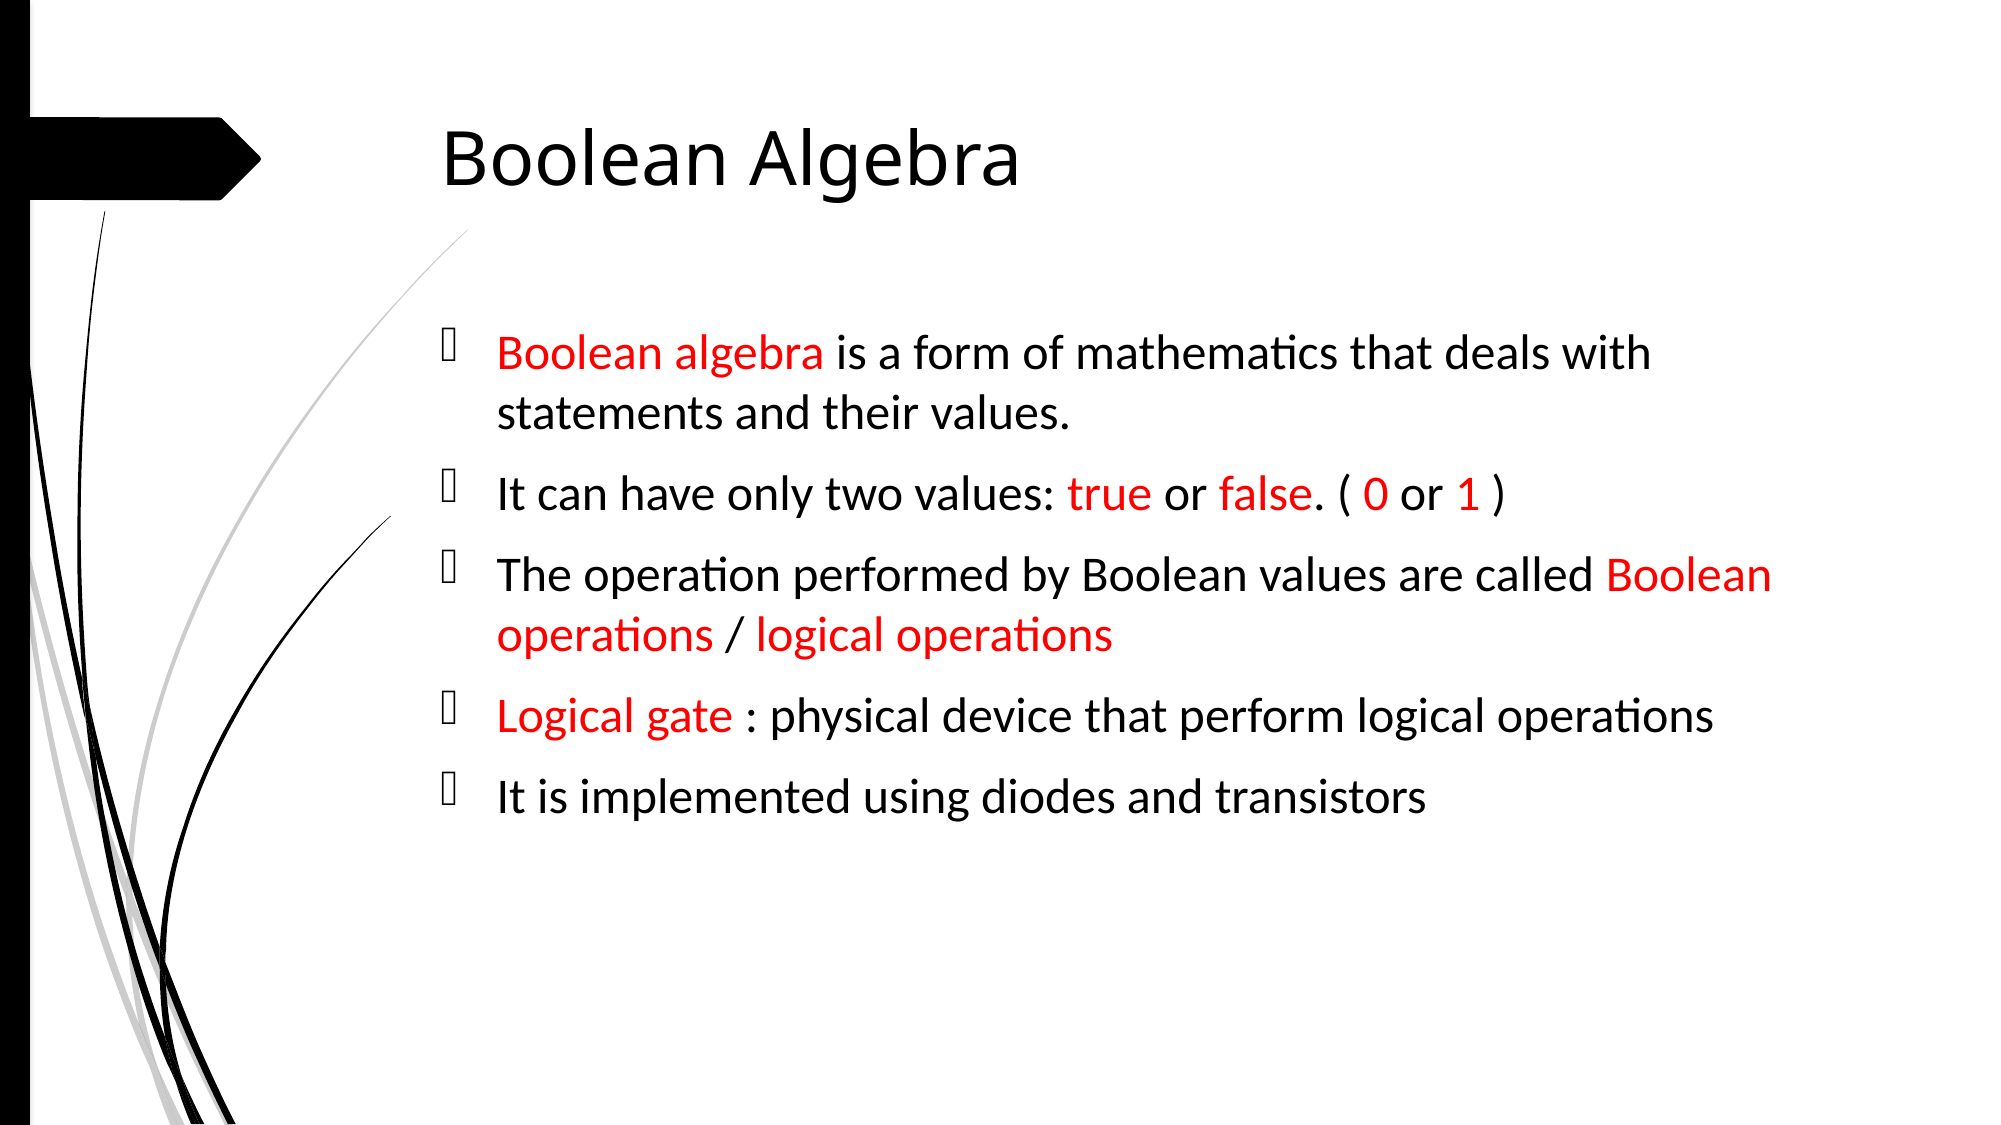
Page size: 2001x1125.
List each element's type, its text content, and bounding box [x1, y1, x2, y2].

title Boolean Algebra [425, 102, 1888, 312]
list Boolean algebra is a form of mathematics that deals with statements and their values. It can have only two values: true or false. ( 0 or 1 ) The operation performed by Boolean values are called Boolean operations / logical operations Logical gate : physical device that perform logical operations It is implemented using diodes and transistors [425, 312, 1888, 933]
